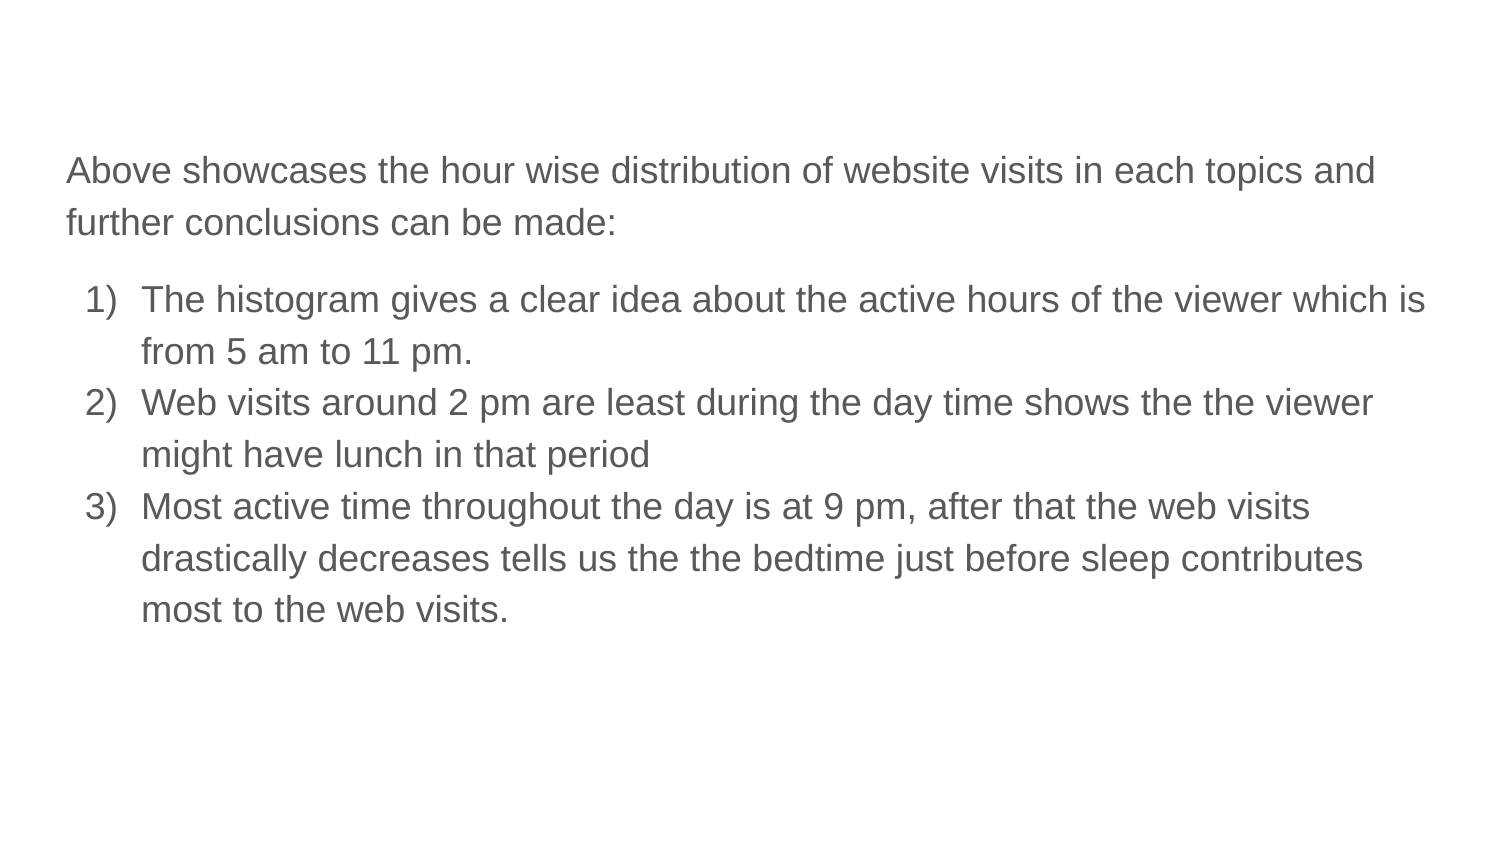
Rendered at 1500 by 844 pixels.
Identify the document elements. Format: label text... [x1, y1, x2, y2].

list Above showcases the hour wise distribution of website visits in each topics and further conclusions can be made: The histogram gives a clear idea about the active hours of the viewer which is from 5 am to 11 pm. Web visits around 2 pm are least during the day time shows the the viewer might have lunch in that period Most active time throughout the day is at 9 pm, after that the web visits drastically decreases tells us the the bedtime just before sleep contributes most to the web visits. [51, 124, 1449, 686]
